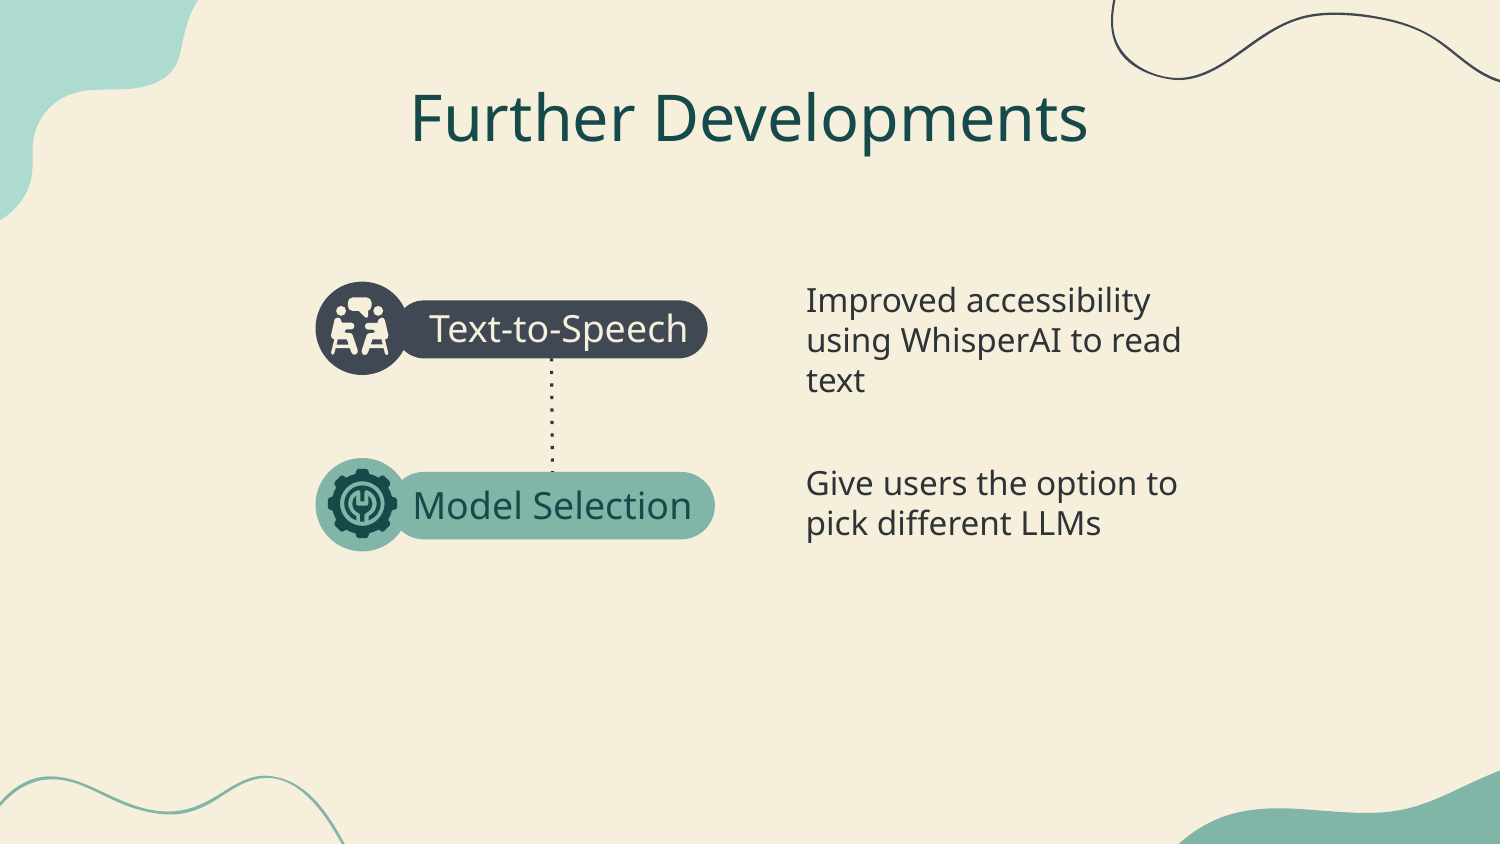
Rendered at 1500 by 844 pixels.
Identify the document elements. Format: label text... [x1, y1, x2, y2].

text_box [327, 468, 398, 539]
title Model Selection [403, 481, 703, 528]
subtitle Give users the option to pick different LLMs [805, 462, 1213, 550]
title Further Developments [116, 77, 1383, 152]
text_box [315, 481, 322, 529]
text_box [334, 458, 390, 467]
title Text-to-Speech [408, 304, 709, 350]
text_box [315, 281, 409, 376]
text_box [330, 297, 389, 356]
text_box [402, 480, 409, 530]
text_box [410, 300, 693, 304]
text_box [404, 342, 700, 359]
subtitle Improved accessibility using WhisperAI to read text [805, 279, 1212, 367]
text_box [402, 471, 715, 540]
text_box [344, 548, 380, 552]
